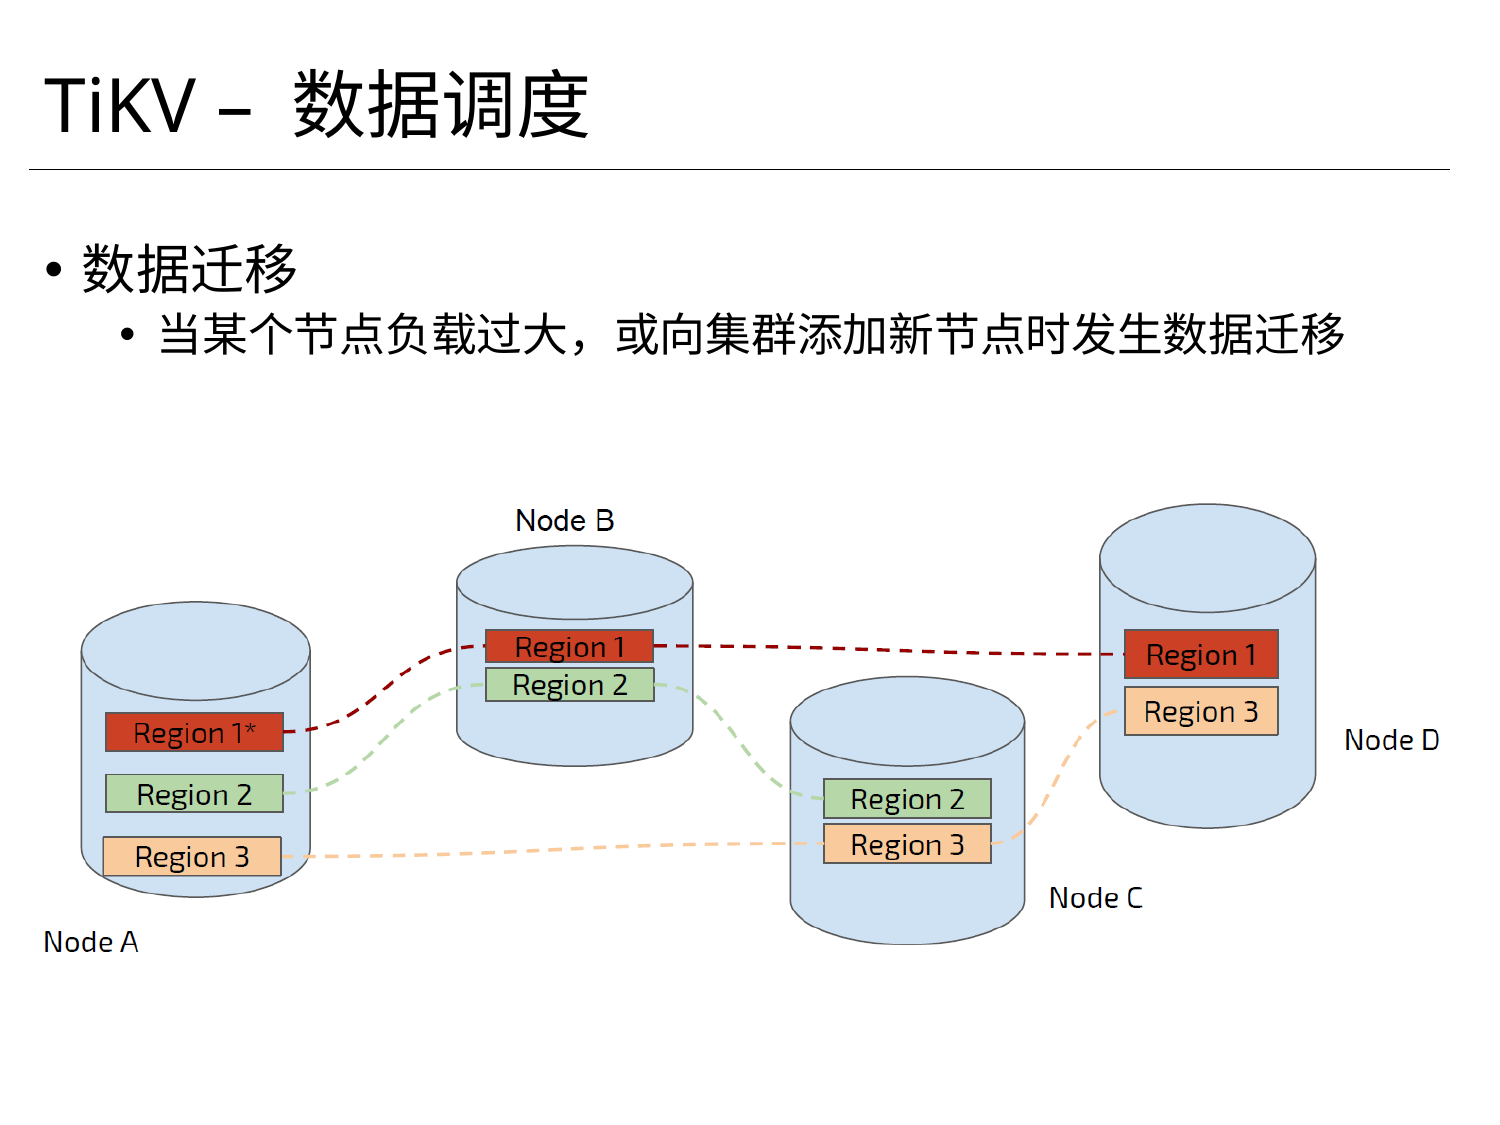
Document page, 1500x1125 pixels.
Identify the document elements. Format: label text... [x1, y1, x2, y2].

list 数据迁移 当某个节点负载过大，或向集群添加新节点时发生数据迁移 [29, 235, 1454, 452]
picture [34, 469, 1454, 996]
title TiKV – 数据调度 [29, 0, 1324, 218]
